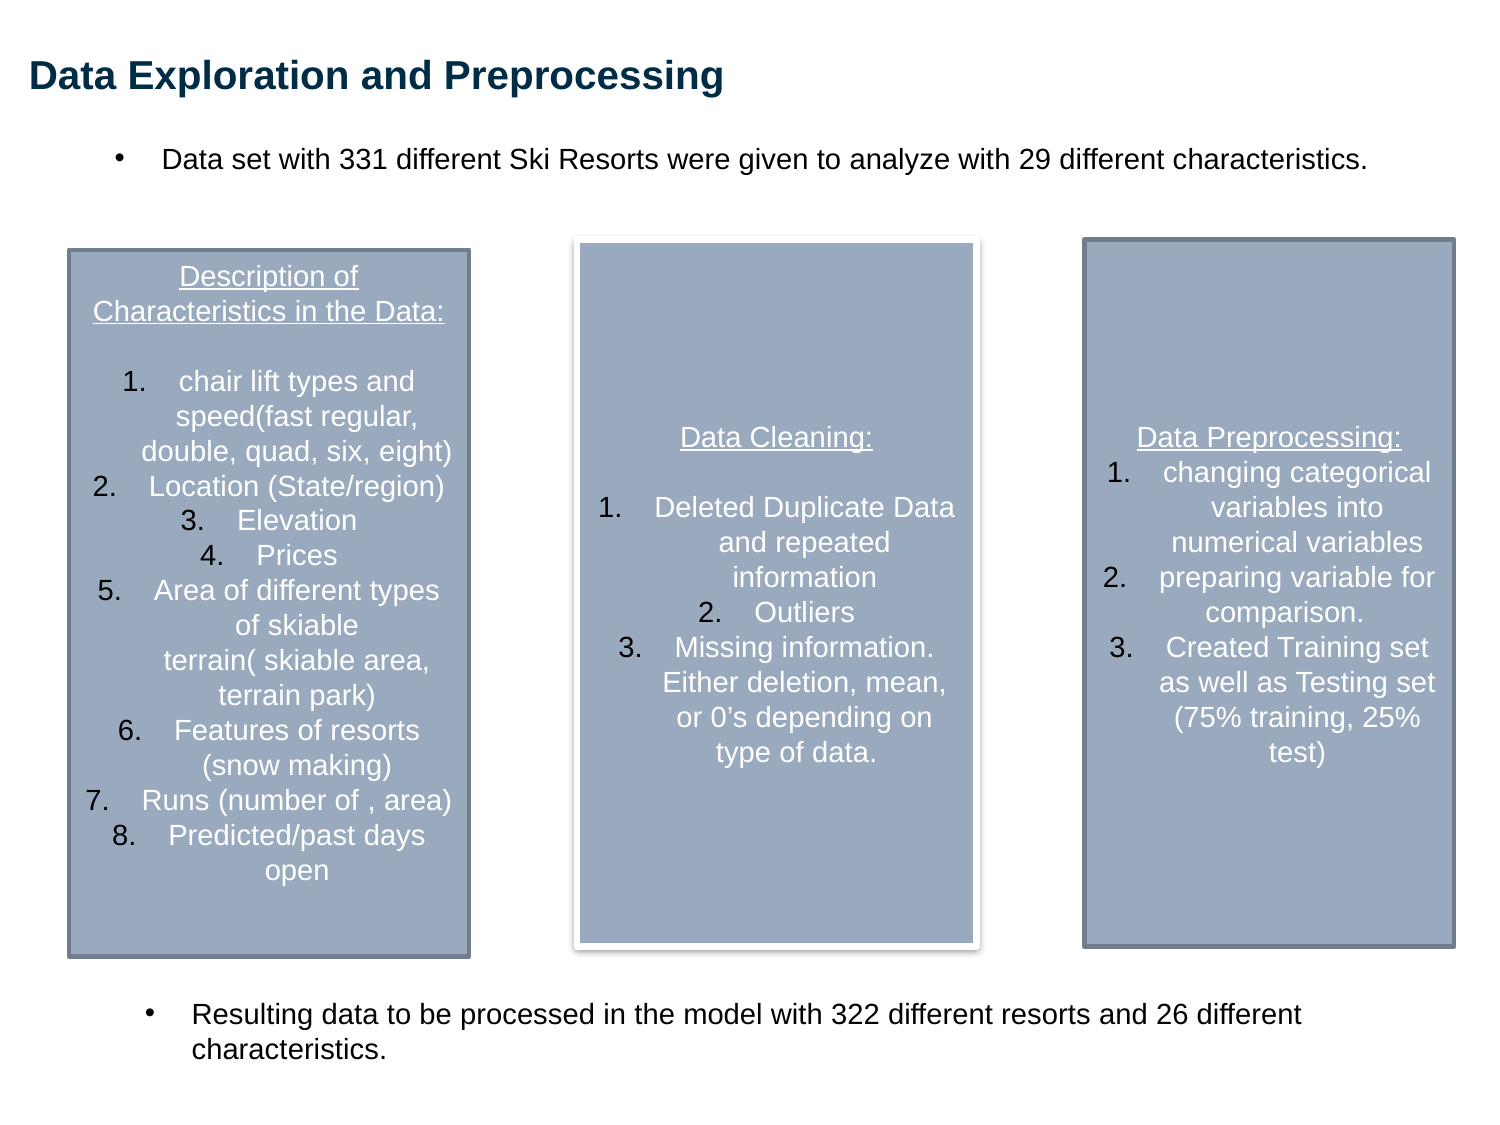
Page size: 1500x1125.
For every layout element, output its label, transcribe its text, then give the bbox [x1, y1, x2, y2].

text_box Data set with 331 different Ski Resorts were given to analyze with 29 different characteristics. [99, 132, 1424, 218]
text_box Data Preprocessing: changing categorical variables into numerical variables preparing variable for comparison. Created Training set as well as Testing set (75% training, 25% test) [1082, 237, 1456, 949]
text_box Description of Characteristics in the Data: chair lift types and speed(fast regular, double, quad, six, eight) Location (State/region) Elevation Prices Area of different types of skiable terrain( skiable area, terrain park) Features of resorts (snow making) Runs (number of , area) Predicted/past days open [67, 248, 471, 959]
text_box Data Cleaning: Deleted Duplicate Data and repeated information Outliers Missing information. Either deletion, mean, or 0’s depending on type of data. [574, 236, 980, 950]
text_box Resulting data to be processed in the model with 322 different resorts and 26 different characteristics. [130, 987, 1455, 1108]
title Data Exploration and Preprocessing [28, 48, 1472, 98]
